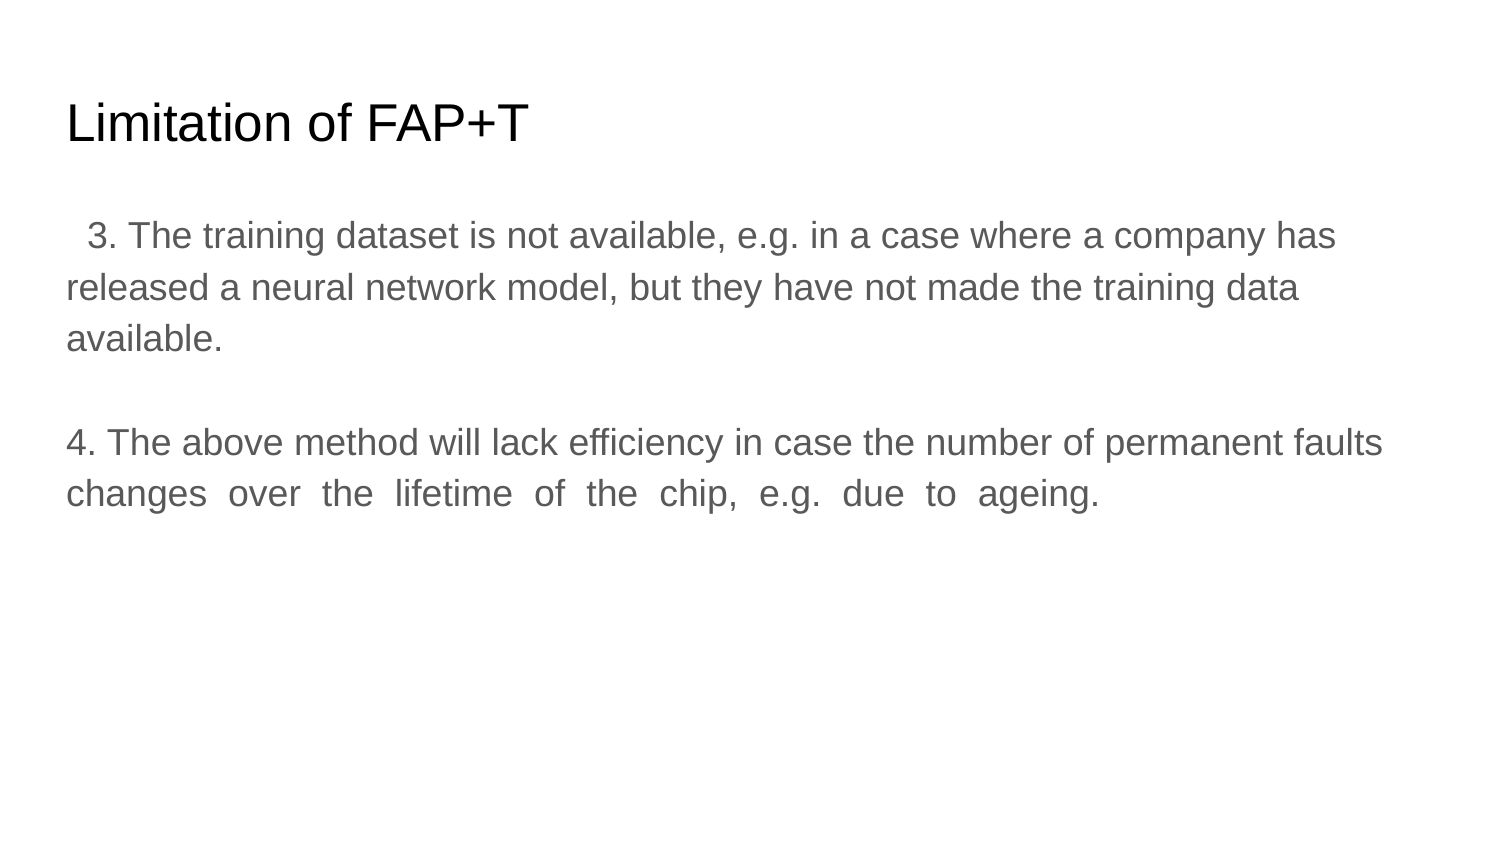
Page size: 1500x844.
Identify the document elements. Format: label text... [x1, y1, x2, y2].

title Limitation of FAP+T [51, 72, 1449, 167]
list 3. The training dataset is not available, e.g. in a case where a company has released a neural network model, but they have not made the training data available. 4. The above method will lack efficiency in case the number of permanent faults changes over the lifetime of the chip, e.g. due to ageing. [51, 189, 1449, 750]
